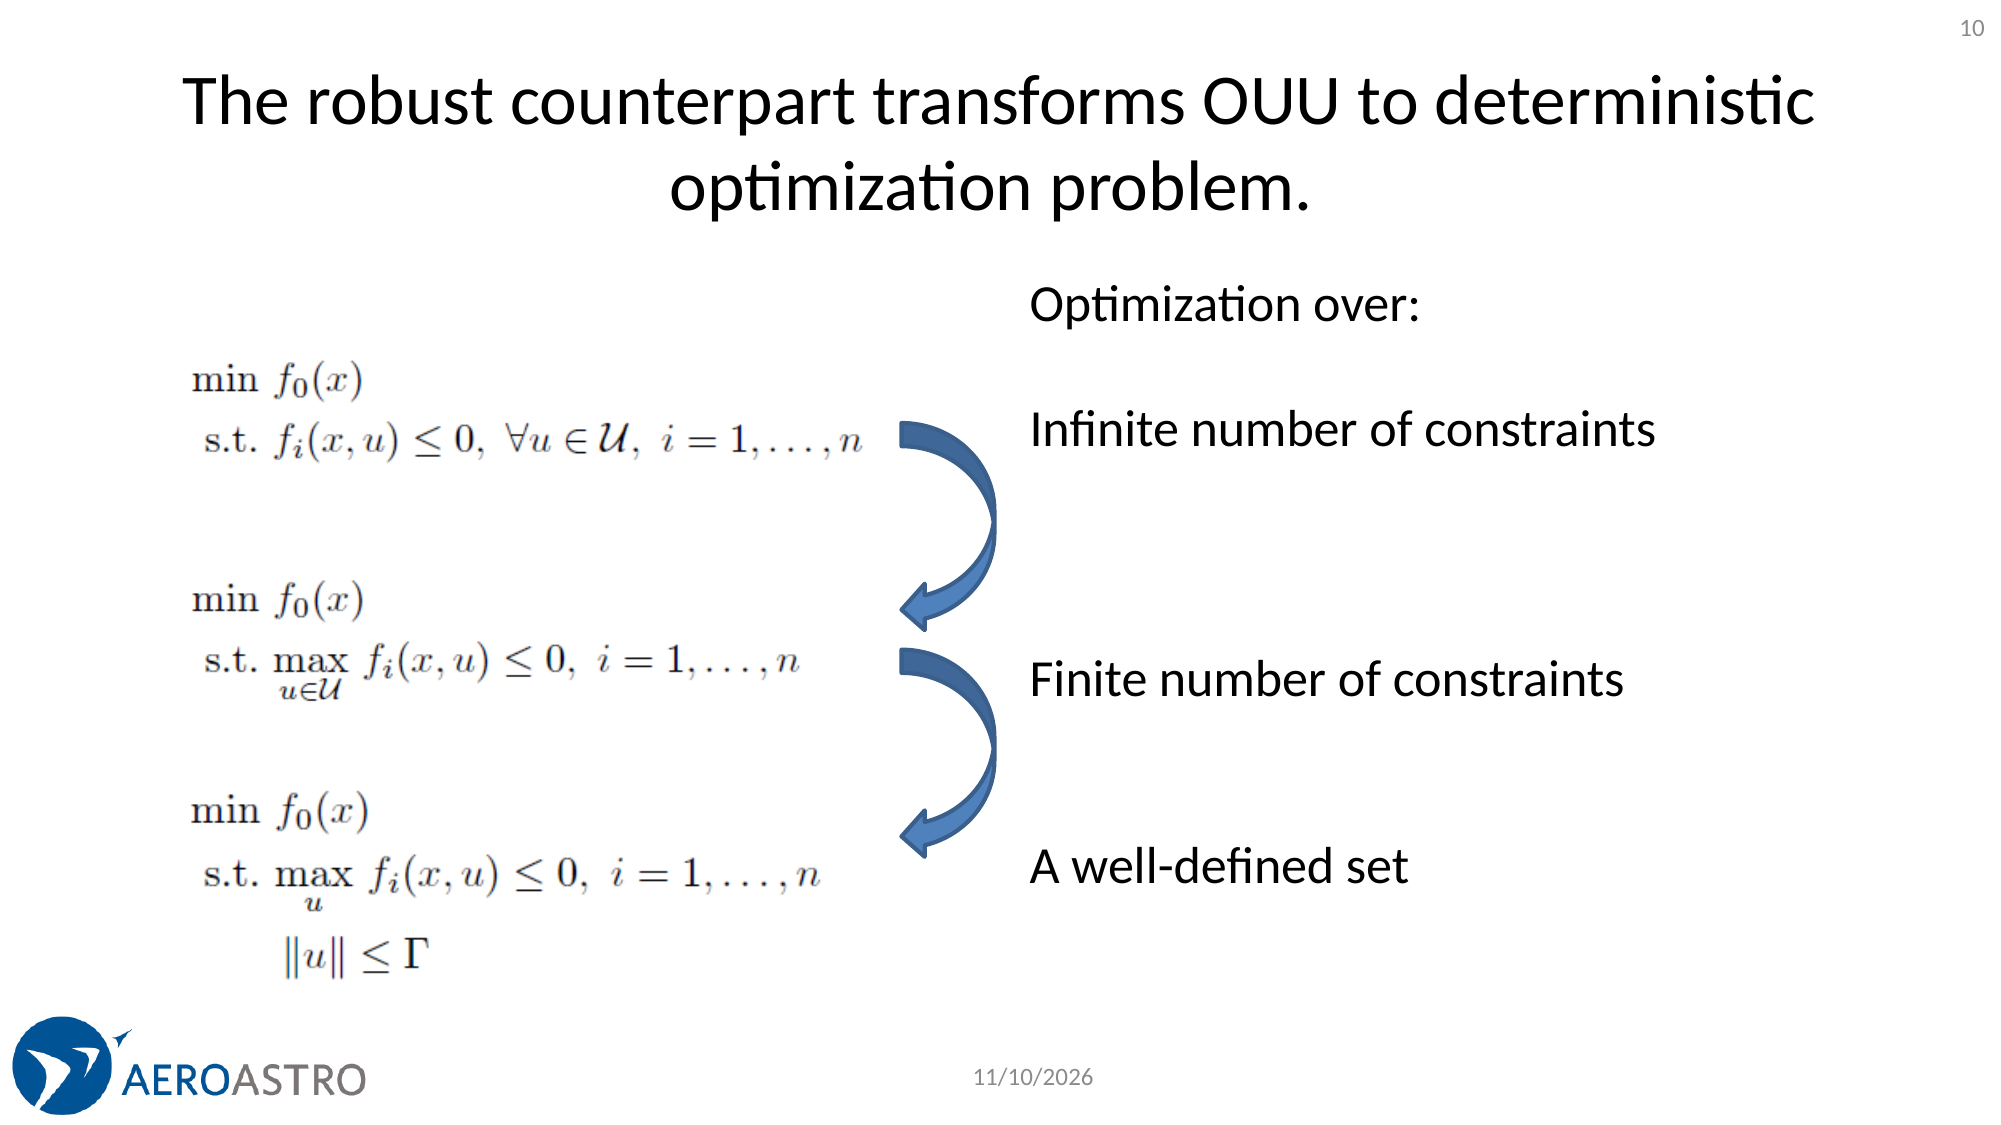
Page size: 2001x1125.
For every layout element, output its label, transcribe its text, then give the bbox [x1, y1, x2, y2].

picture [60, 559, 924, 737]
slide_number 10 [1533, 0, 2000, 57]
text_box [928, 478, 997, 620]
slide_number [800, 1045, 1267, 1106]
picture [99, 294, 986, 523]
picture [64, 773, 951, 994]
text_box [928, 651, 997, 835]
title The robust counterpart transforms OUU to deterministic optimization problem. [99, 45, 1900, 233]
picture [0, 1006, 370, 1125]
text_box Optimization over: Infinite number of constraints Finite number of constraints A well-defined set [1014, 262, 1868, 902]
